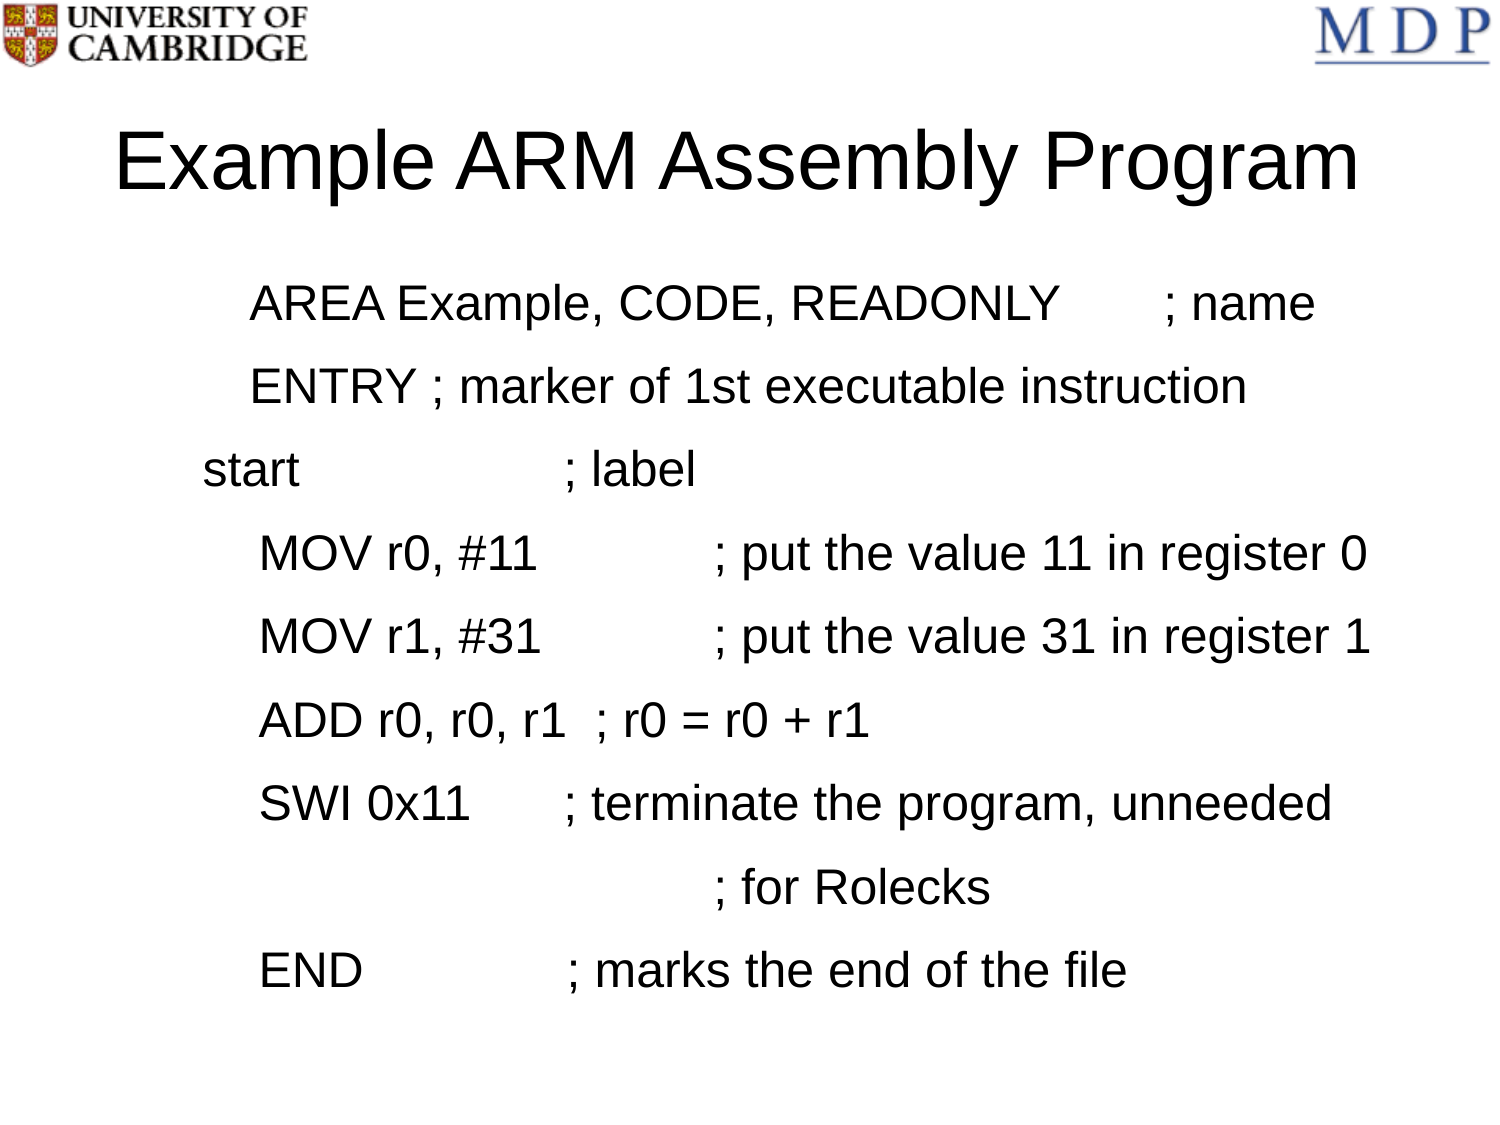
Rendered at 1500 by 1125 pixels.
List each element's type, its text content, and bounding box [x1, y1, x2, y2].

picture [1309, 0, 1500, 72]
picture [0, 0, 344, 72]
title Example ARM Assembly Program [24, 62, 1450, 250]
list AREA Example, CODE, READONLY ; name ENTRY ; marker of 1st executable instruction start ; label MOV r0, #11 ; put the value 11 in register 0 MOV r1, #31 ; put the value 31 in register 1 ADD r0, r0, r1 ; r0 = r0 + r1 SWI 0x11 ; terminate the program, unneeded ; for Rolecks END ; marks the end of the file [112, 262, 1388, 1000]
